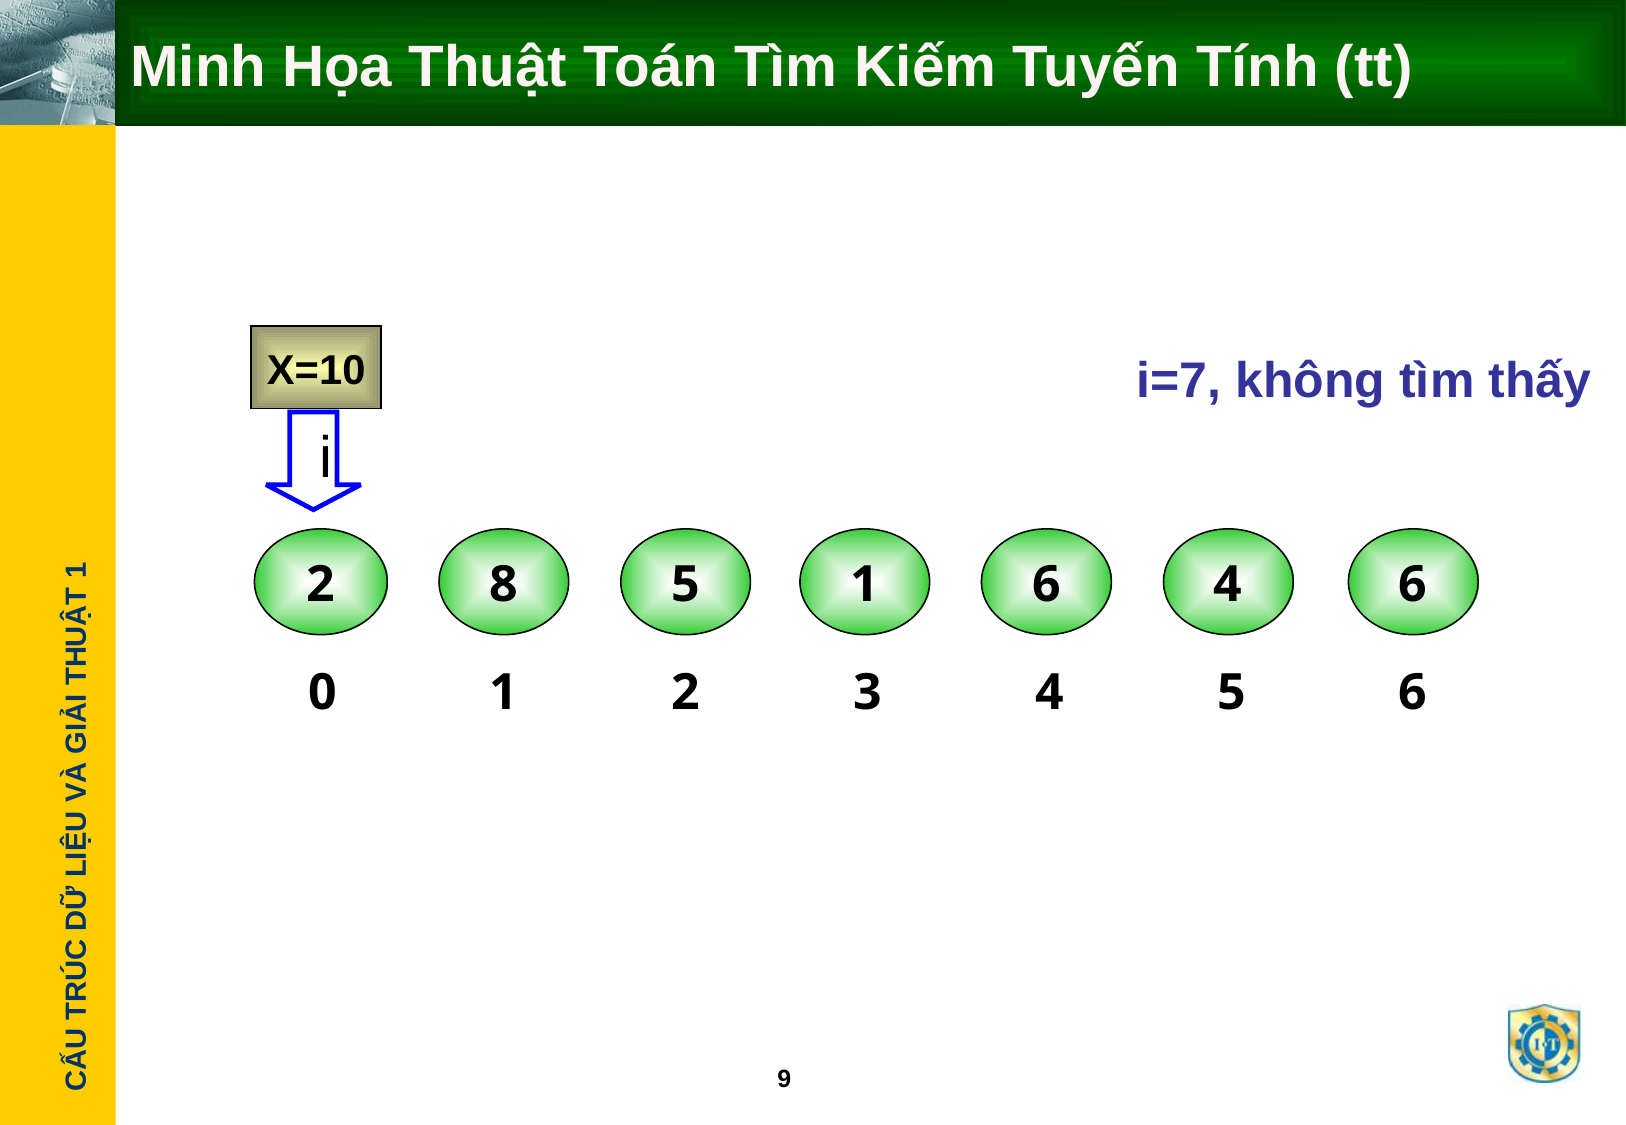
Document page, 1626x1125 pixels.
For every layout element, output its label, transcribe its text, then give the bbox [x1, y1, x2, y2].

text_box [250, 325, 382, 512]
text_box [257, 636, 1479, 737]
text_box 2 [254, 528, 388, 635]
text_box 6 [981, 528, 1112, 635]
text_box 8 [439, 528, 569, 635]
picture [1508, 1004, 1581, 1083]
text_box i=7, không tìm thấy [1122, 340, 1625, 416]
text_box 1 [799, 528, 930, 635]
picture [0, 0, 115, 125]
text_box 5 [620, 528, 751, 635]
title Minh Họa Thuật Toán Tìm Kiếm Tuyến Tính (tt) [115, 0, 1625, 126]
text_box 4 [1163, 528, 1294, 635]
text_box 6 [1348, 528, 1479, 635]
